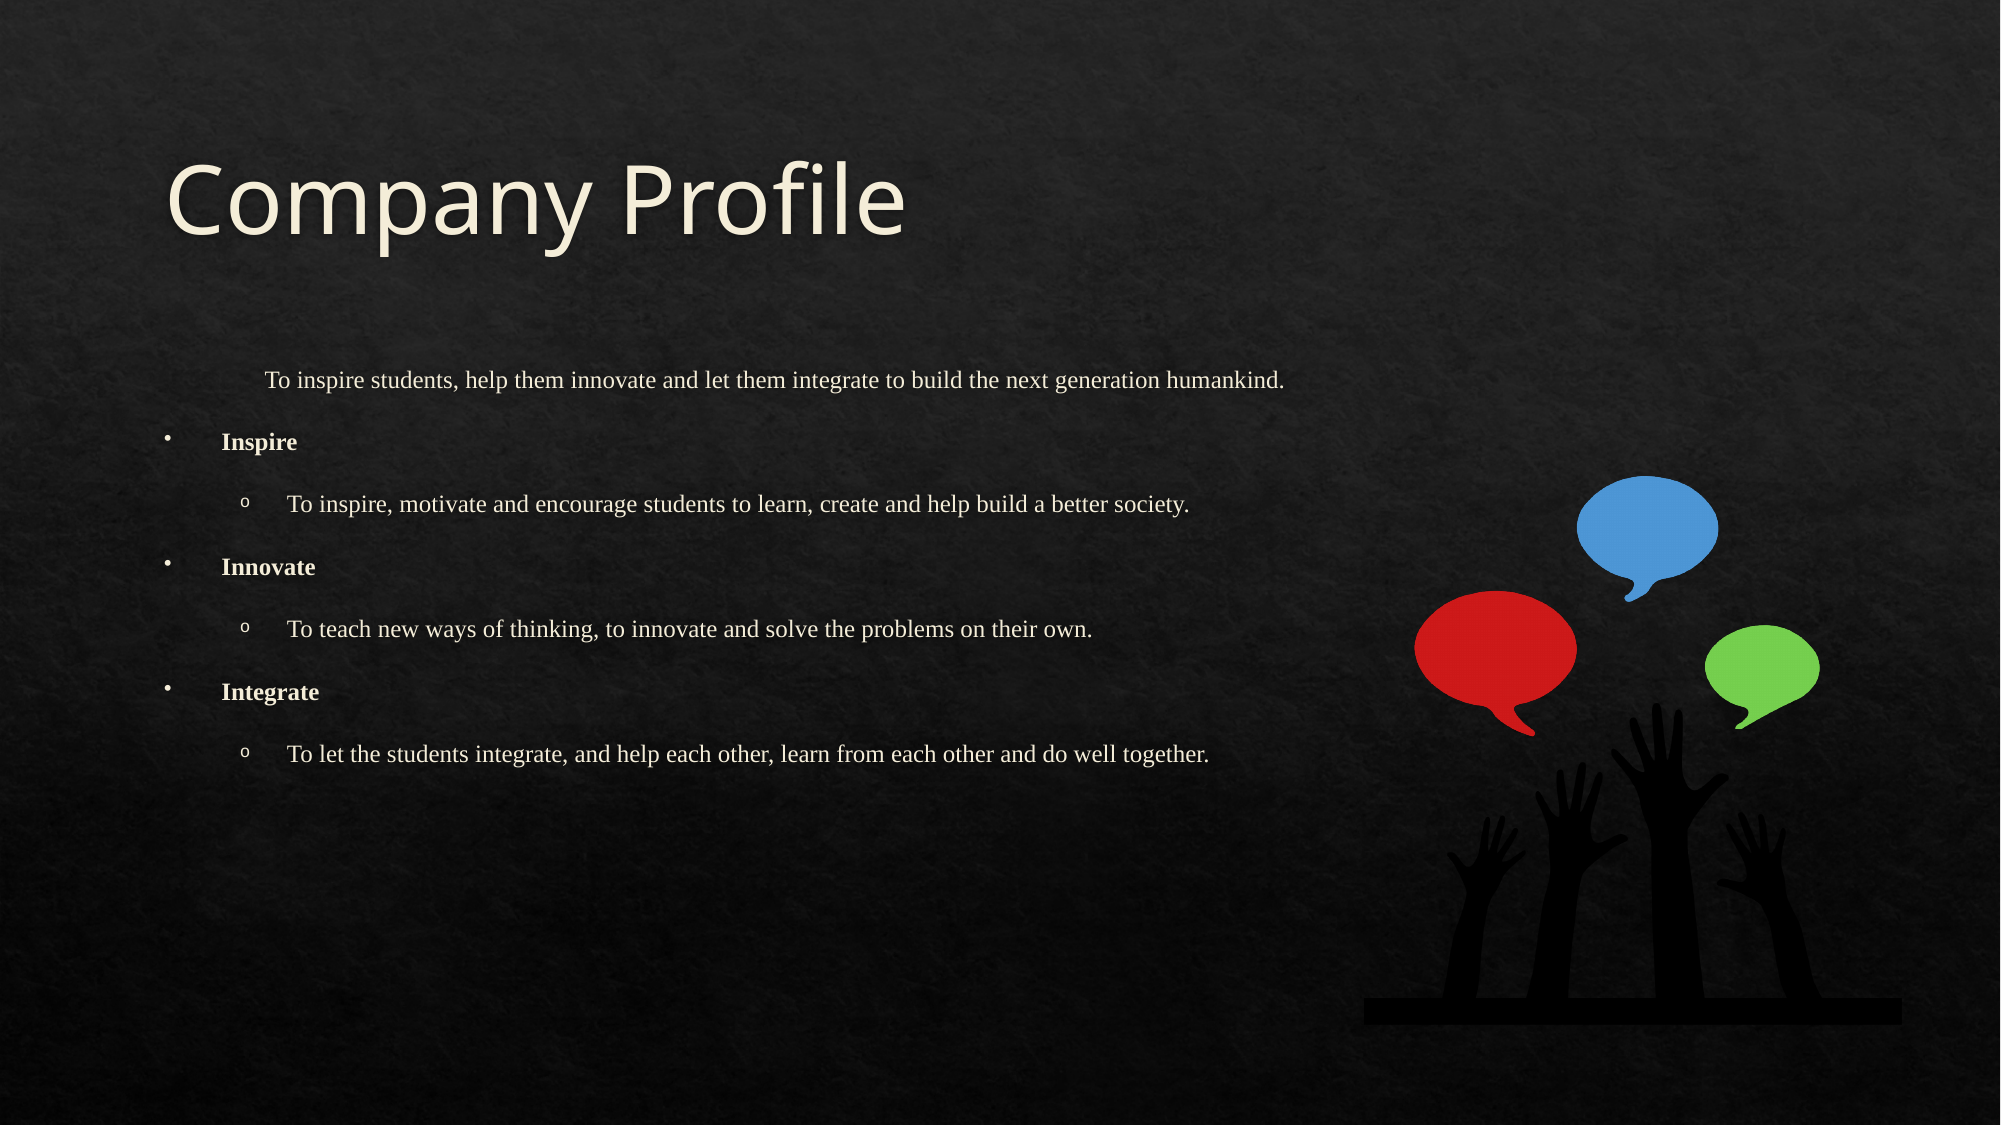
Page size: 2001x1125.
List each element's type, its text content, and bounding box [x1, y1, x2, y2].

picture [1363, 475, 1902, 1026]
title Company Profile [149, 99, 1849, 307]
list To inspire students, help them innovate and let them integrate to build the next generation humankind. Inspire To inspire, motivate and encourage students to learn, create and help build a better society. Innovate To teach new ways of thinking, to innovate and solve the problems on their own. Integrate To let the students integrate, and help each other, learn from each other and do well together. [149, 340, 1849, 1061]
